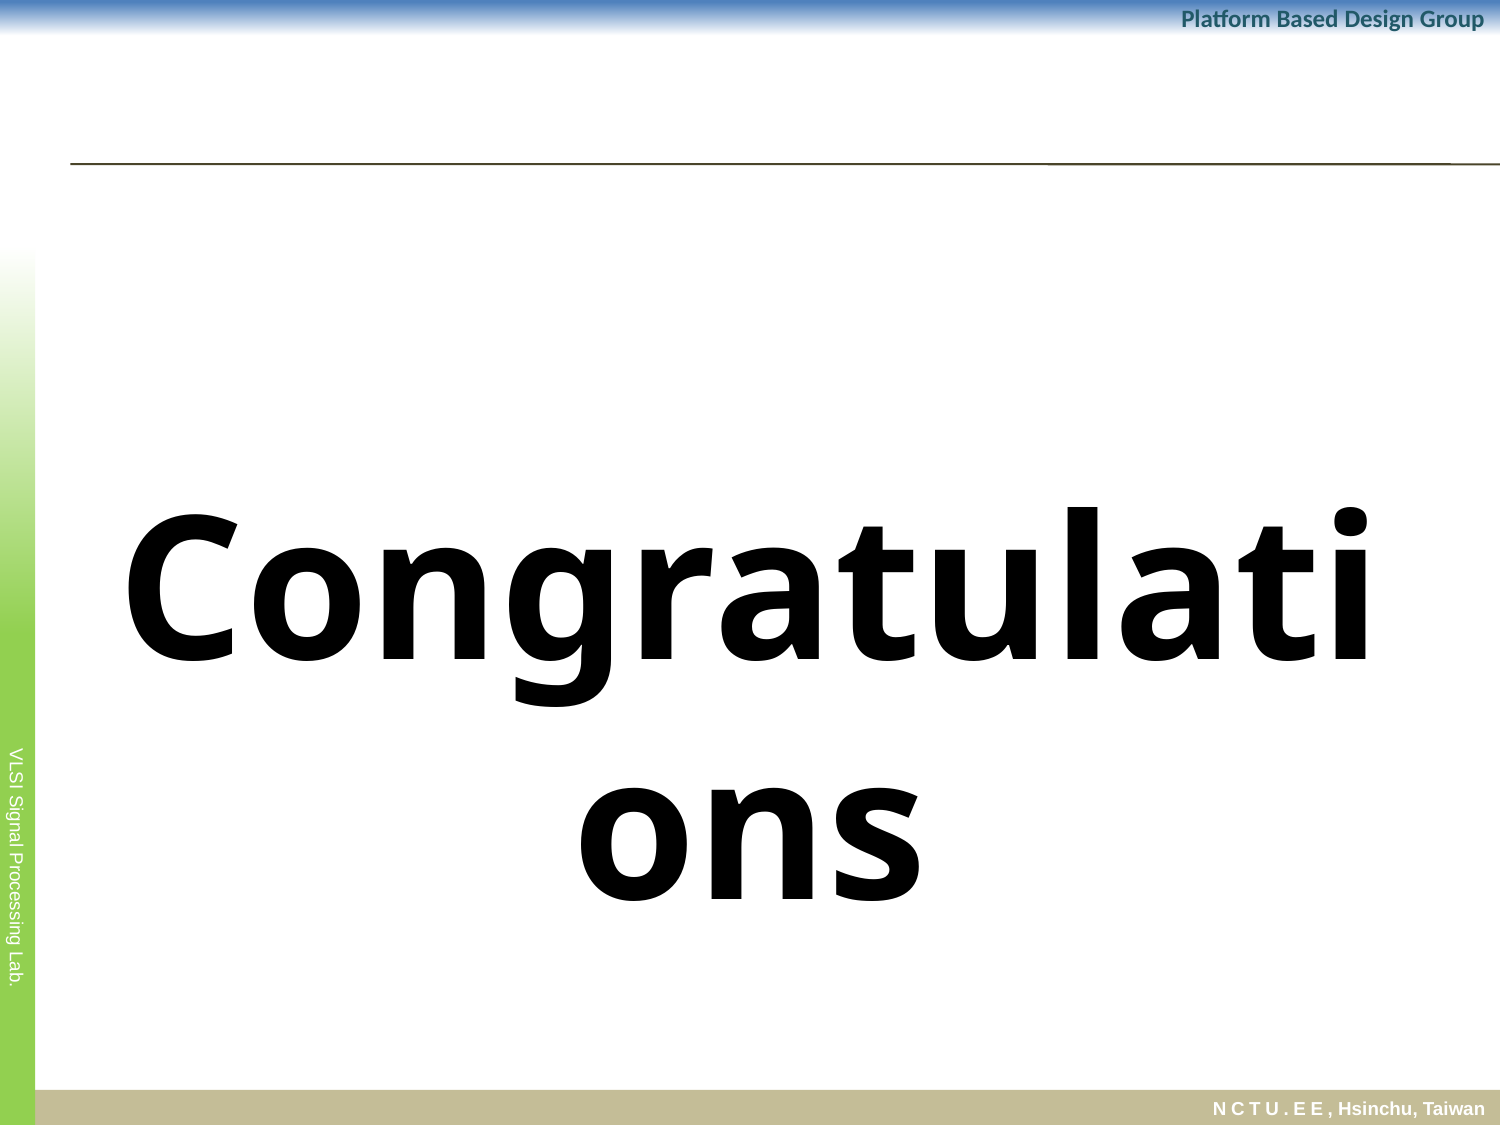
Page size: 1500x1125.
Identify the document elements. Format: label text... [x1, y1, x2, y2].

list Congratulations [74, 175, 1426, 1006]
